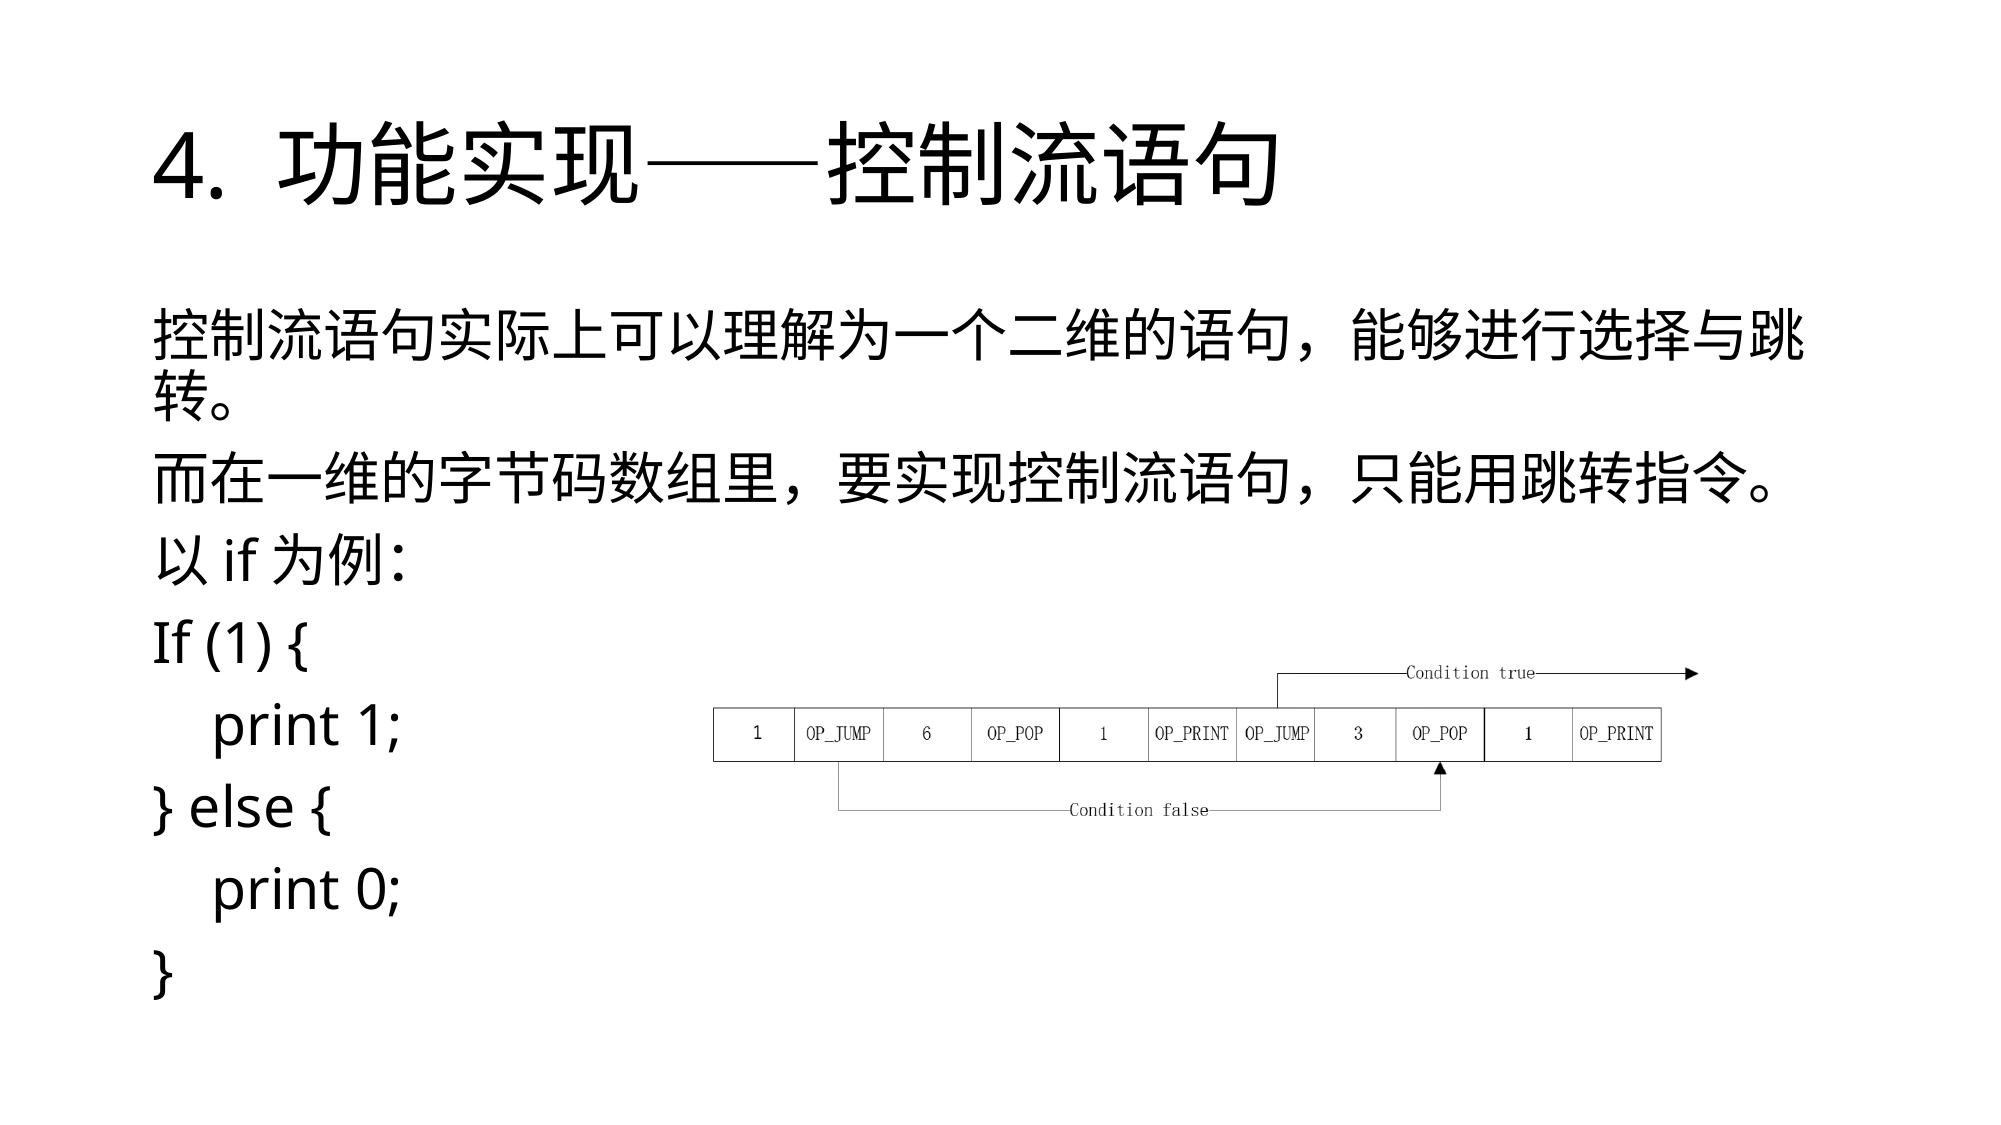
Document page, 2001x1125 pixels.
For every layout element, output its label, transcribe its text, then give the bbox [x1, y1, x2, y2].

picture [689, 656, 1746, 832]
title 4. 功能实现——控制流语句 [137, 59, 1863, 278]
list 控制流语句实际上可以理解为一个二维的语句，能够进行选择与跳转。 而在一维的字节码数组里，要实现控制流语句，只能用跳转指令。 以if为例： If (1) { print 1; } else { print 0; } [137, 299, 1863, 1014]
